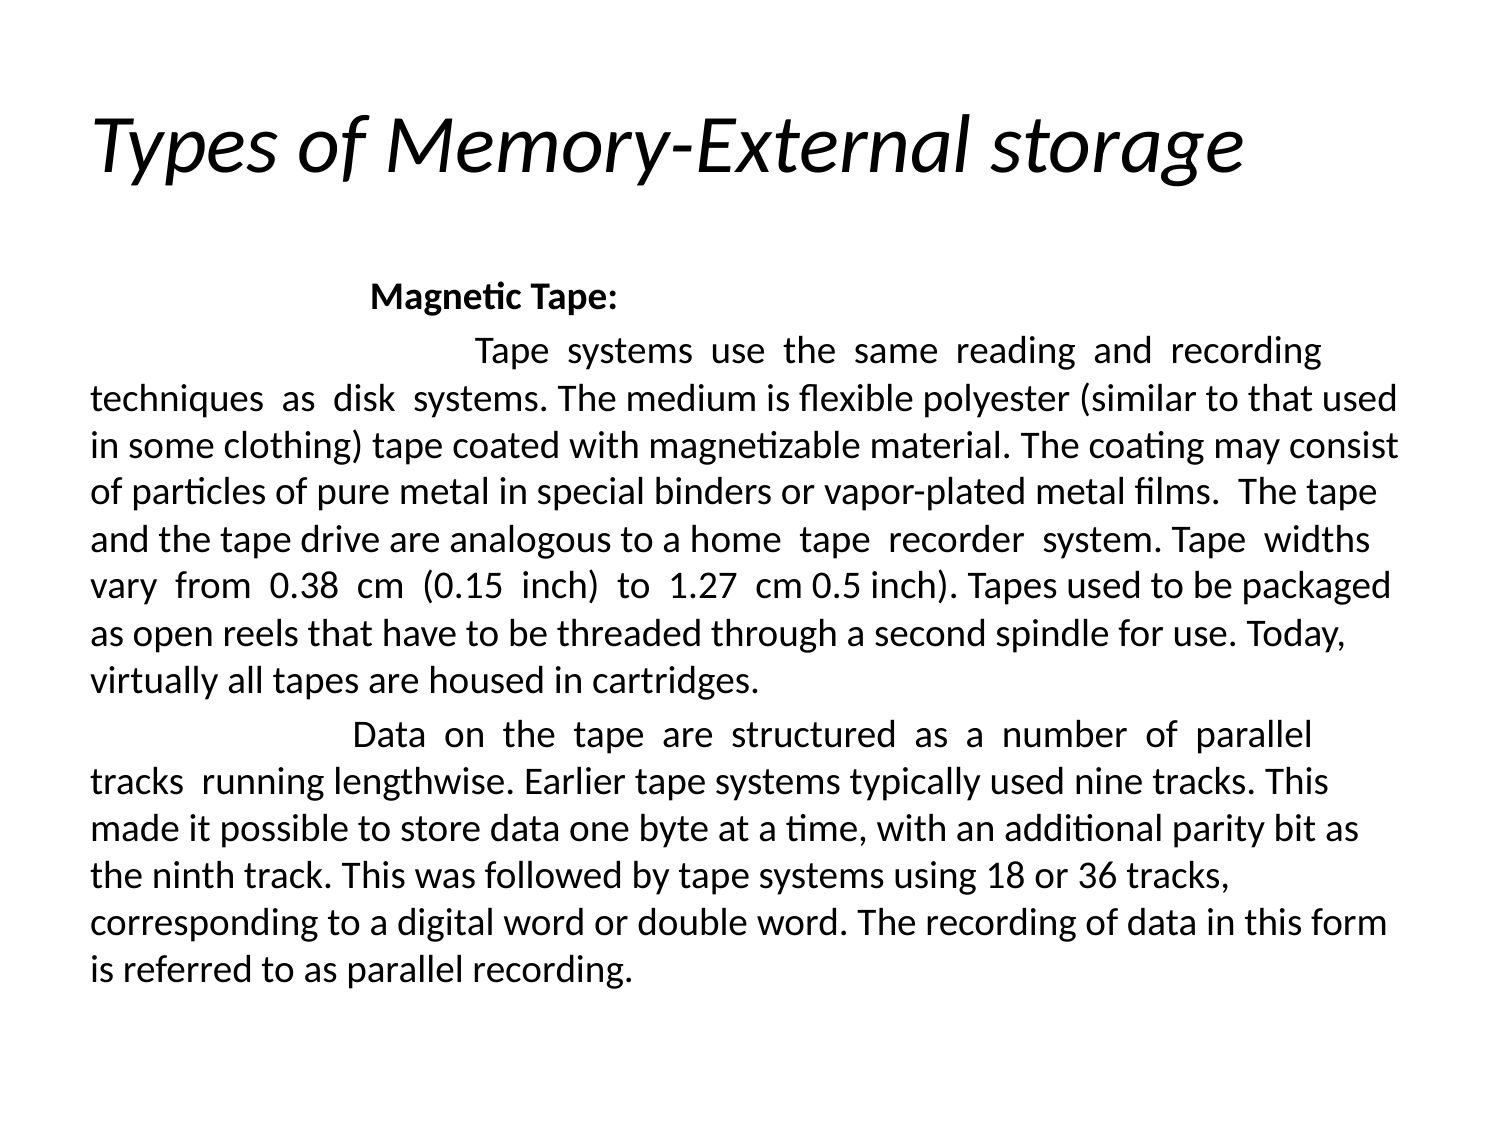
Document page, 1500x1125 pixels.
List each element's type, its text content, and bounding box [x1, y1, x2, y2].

list Magnetic Tape: Tape systems use the same reading and recording techniques as disk systems. The medium is flexible polyester (similar to that used in some clothing) tape coated with magnetizable material. The coating may consist of particles of pure metal in special binders or vapor-plated metal films. The tape and the tape drive are analogous to a home tape recorder system. Tape widths vary from 0.38 cm (0.15 inch) to 1.27 cm 0.5 inch). Tapes used to be packaged as open reels that have to be threaded through a second spindle for use. Today, virtually all tapes are housed in cartridges. Data on the tape are structured as a number of parallel tracks running lengthwise. Earlier tape systems typically used nine tracks. This made it possible to store data one byte at a time, with an additional parity bit as the ninth track. This was followed by tape systems using 18 or 36 tracks, corresponding to a digital word or double word. The recording of data in this form is referred to as parallel recording. [75, 262, 1425, 1005]
title Types of Memory-External storage [75, 45, 1425, 233]
